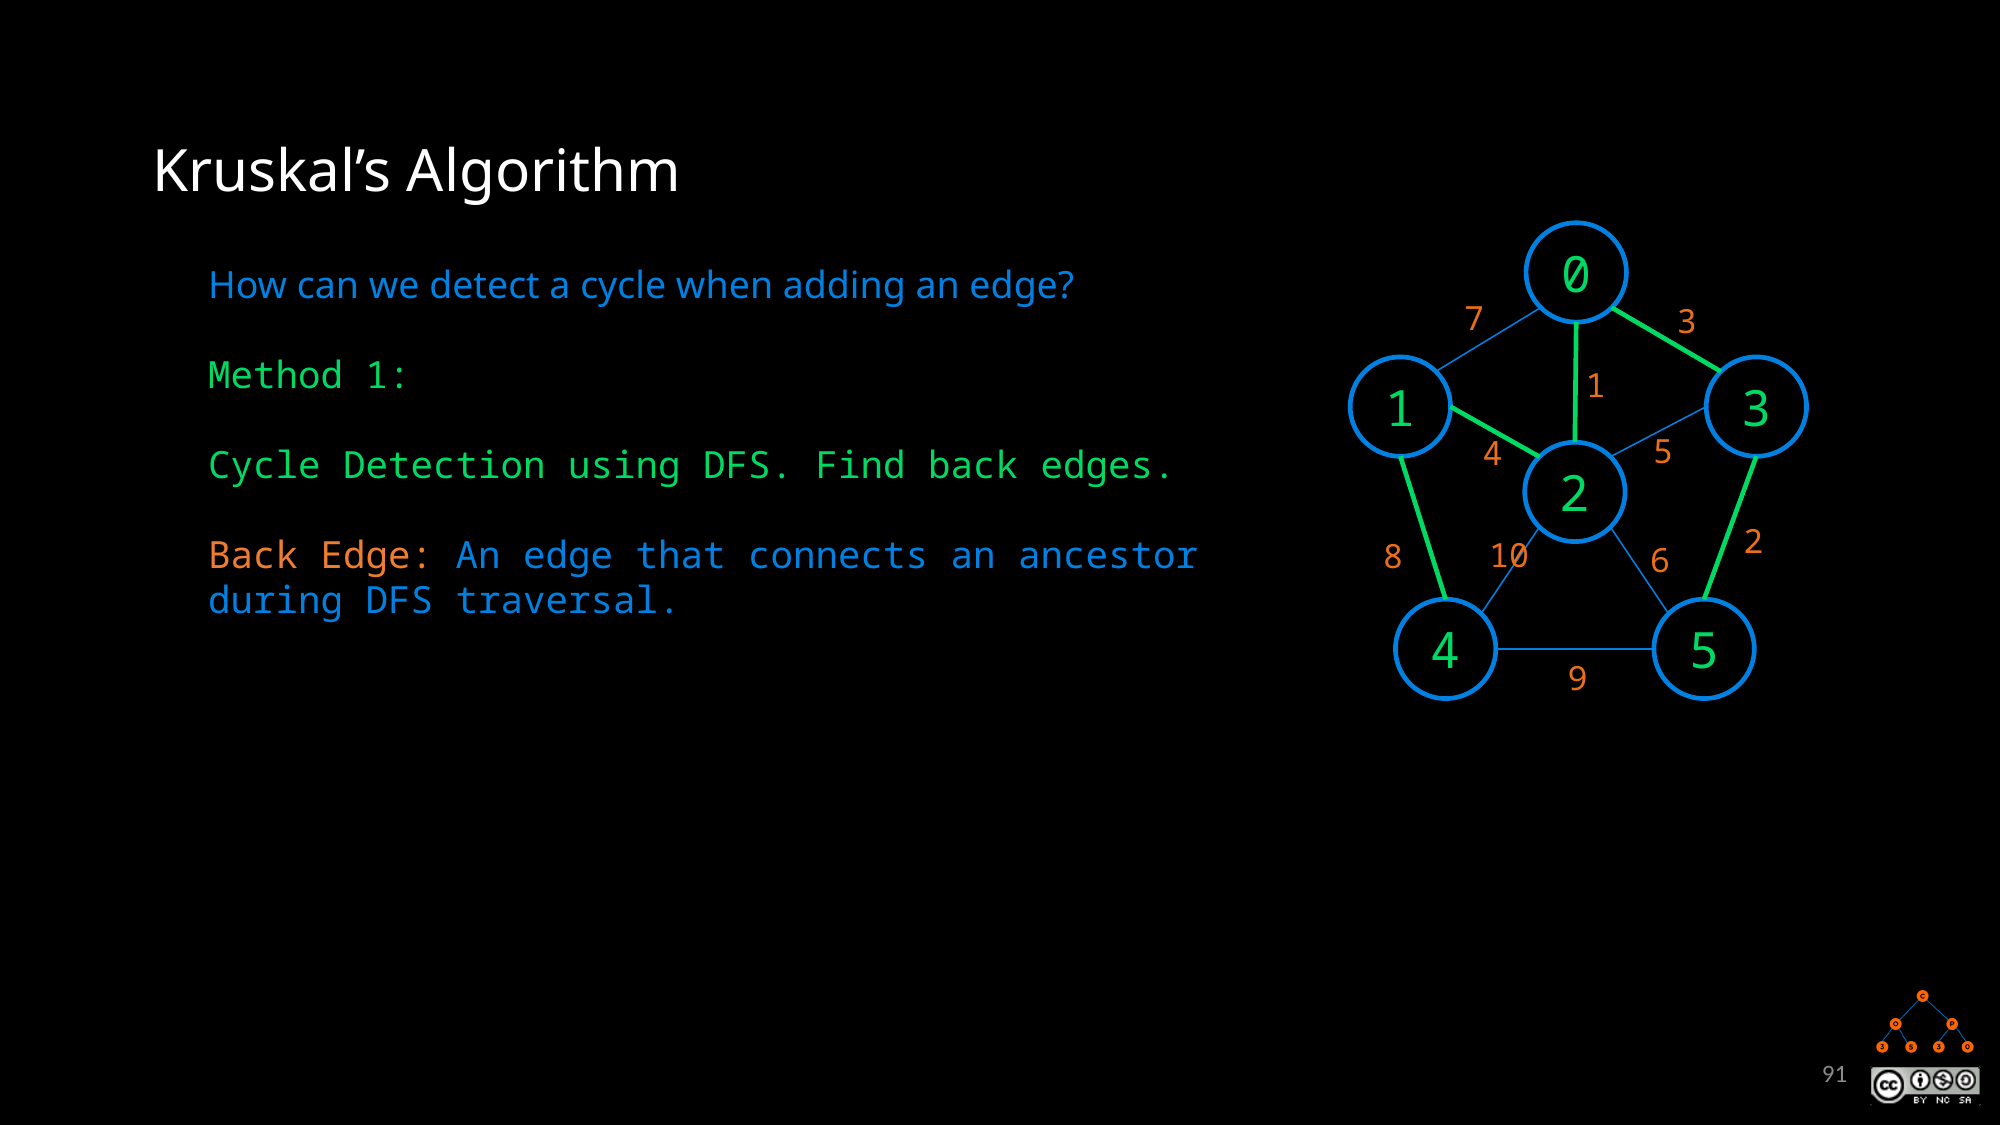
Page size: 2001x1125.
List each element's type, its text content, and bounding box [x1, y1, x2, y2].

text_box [1856, 982, 1995, 1106]
title Kruskal’s Algorithm [137, 59, 1863, 278]
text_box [1350, 222, 1807, 724]
slide_number 91 [1412, 1042, 1856, 1103]
text_box How can we detect a cycle when adding an edge? Method 1: Cycle Detection using DFS. Find back edges. Back Edge: An edge that connects an ancestor during DFS traversal. [193, 253, 1224, 719]
